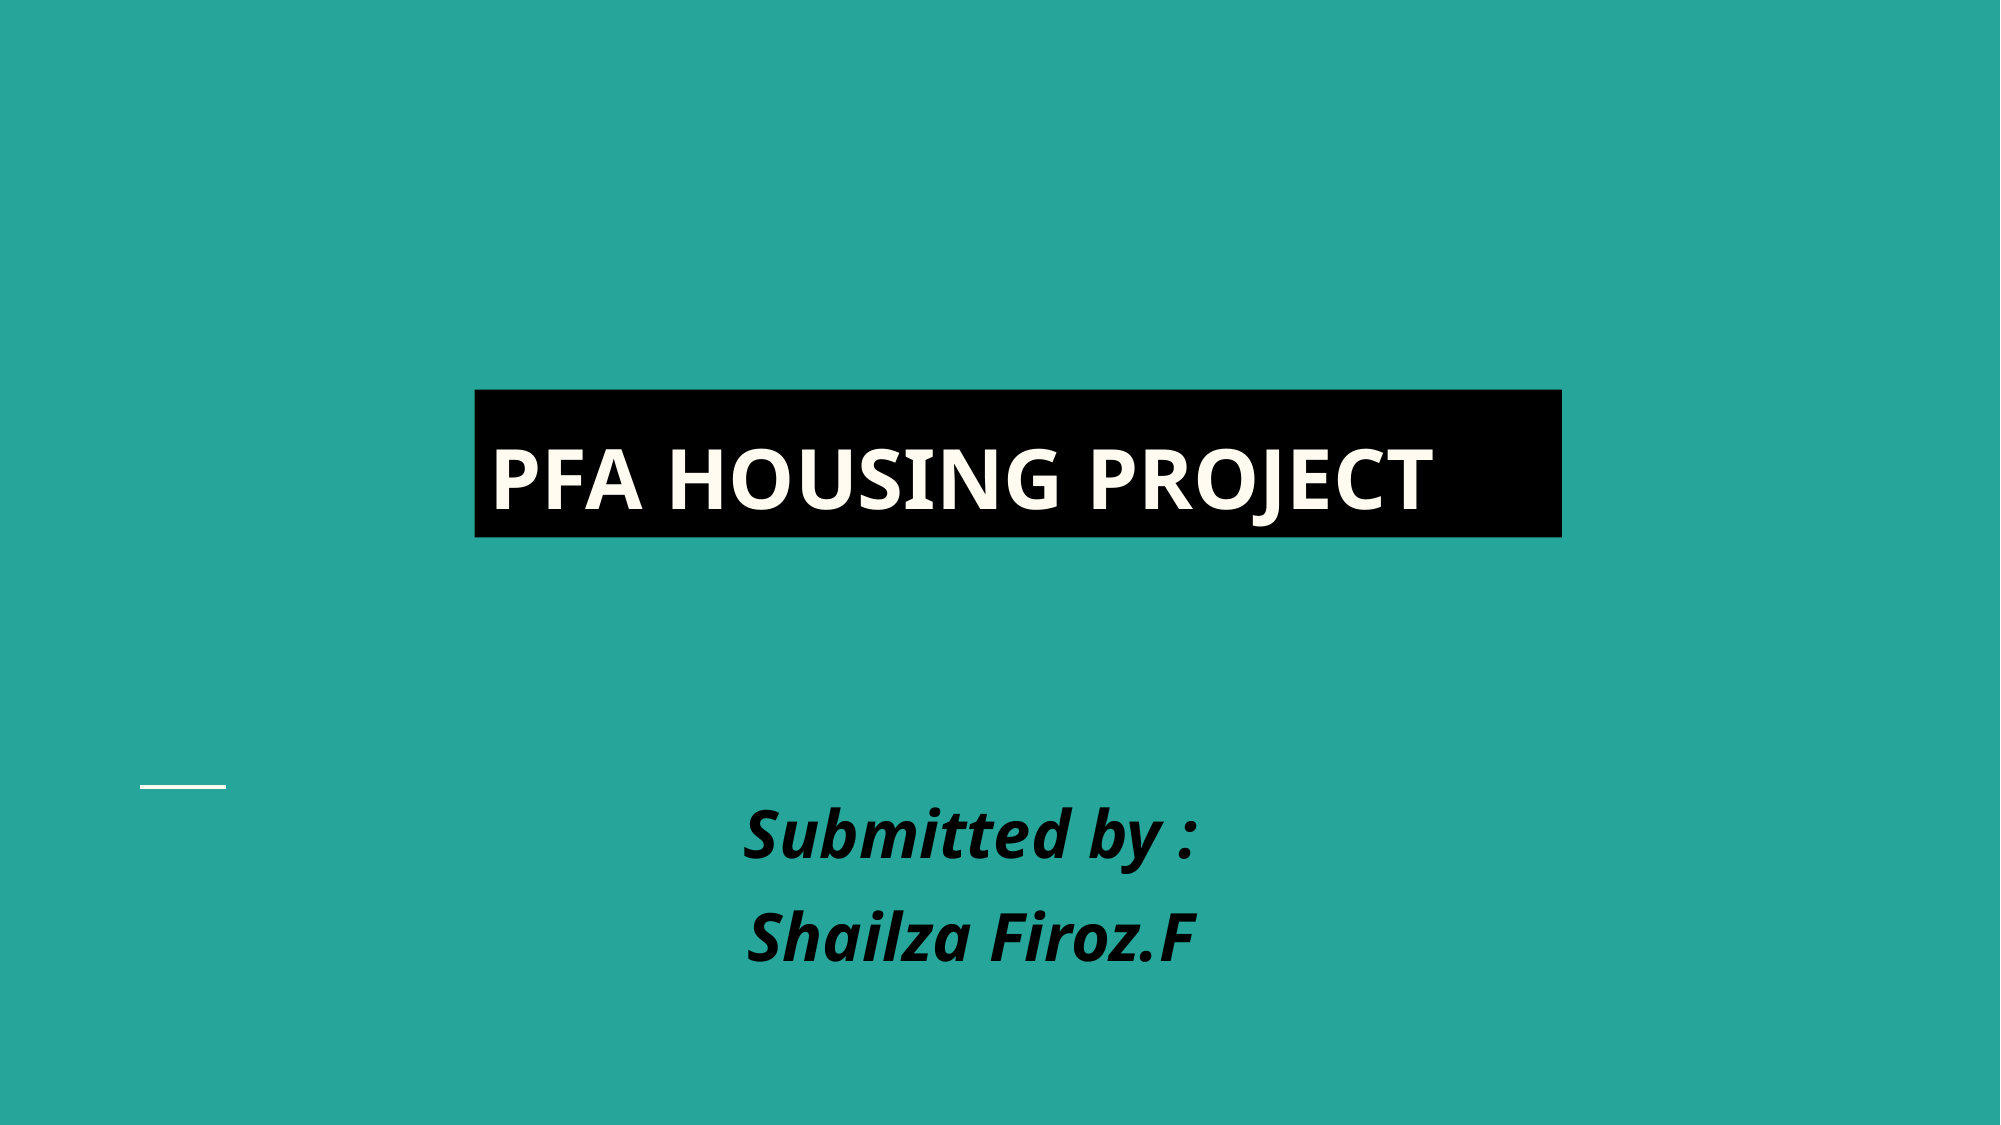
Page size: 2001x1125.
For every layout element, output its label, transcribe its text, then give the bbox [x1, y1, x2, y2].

subtitle Submitted by : Shailza Firoz.F [0, 785, 1942, 1041]
title PFA HOUSING PROJECT [474, 389, 1562, 538]
